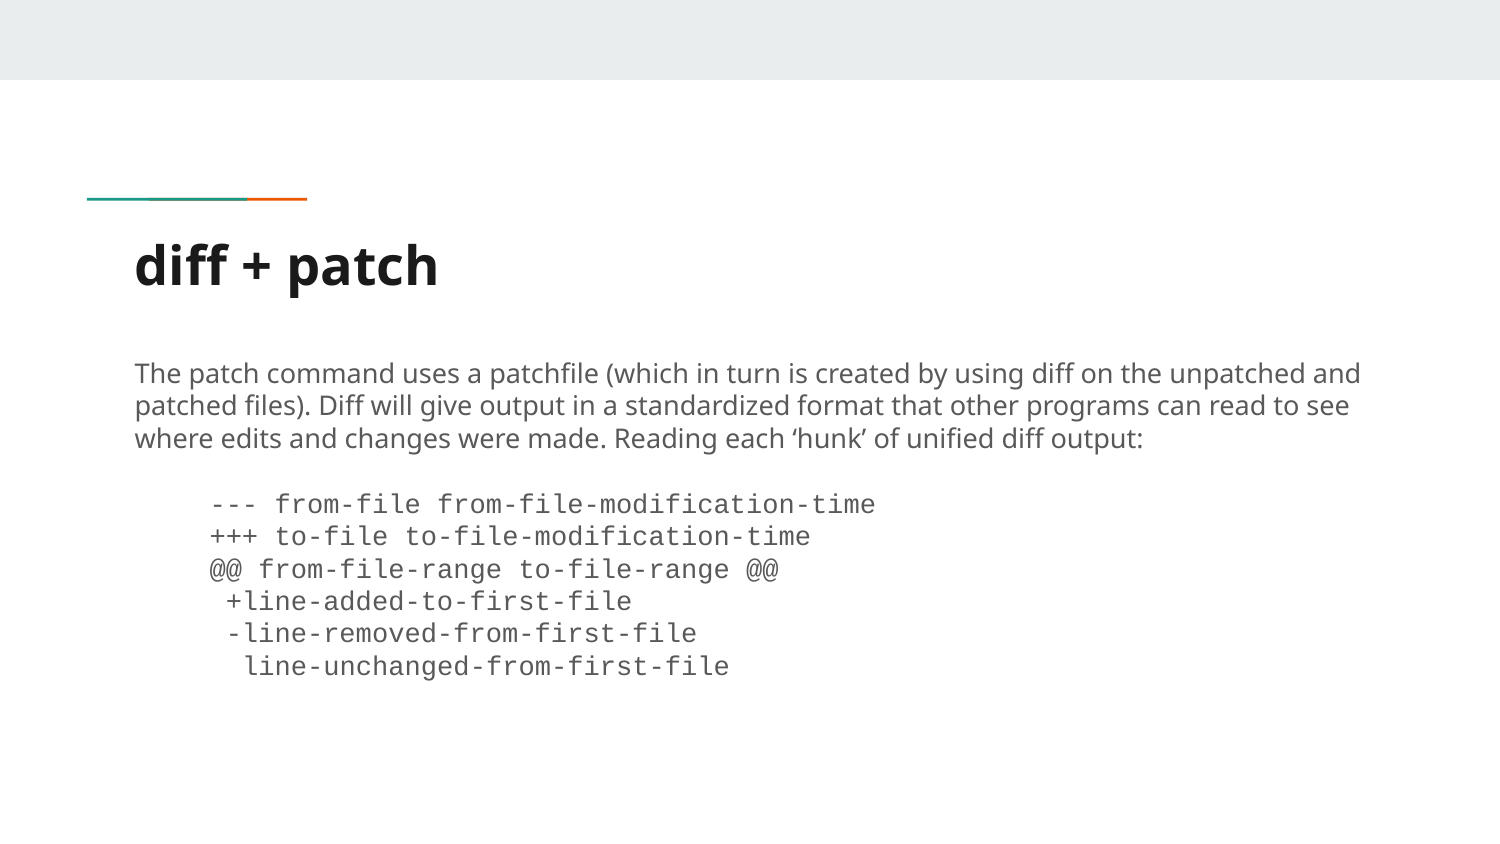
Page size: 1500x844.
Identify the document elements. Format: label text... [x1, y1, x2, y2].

list The patch command uses a patchfile (which in turn is created by using diff on the unpatched and patched files). Diff will give output in a standardized format that other programs can read to see where edits and changes were made. Reading each ‘hunk’ of unified diff output: --- from-file from-file-modification-time +++ to-file to-file-modification-time @@ from-file-range to-file-range @@ +line-added-to-first-file -line-removed-from-first-file line-unchanged-from-first-file [119, 341, 1381, 712]
title diff + patch [119, 216, 1381, 305]
